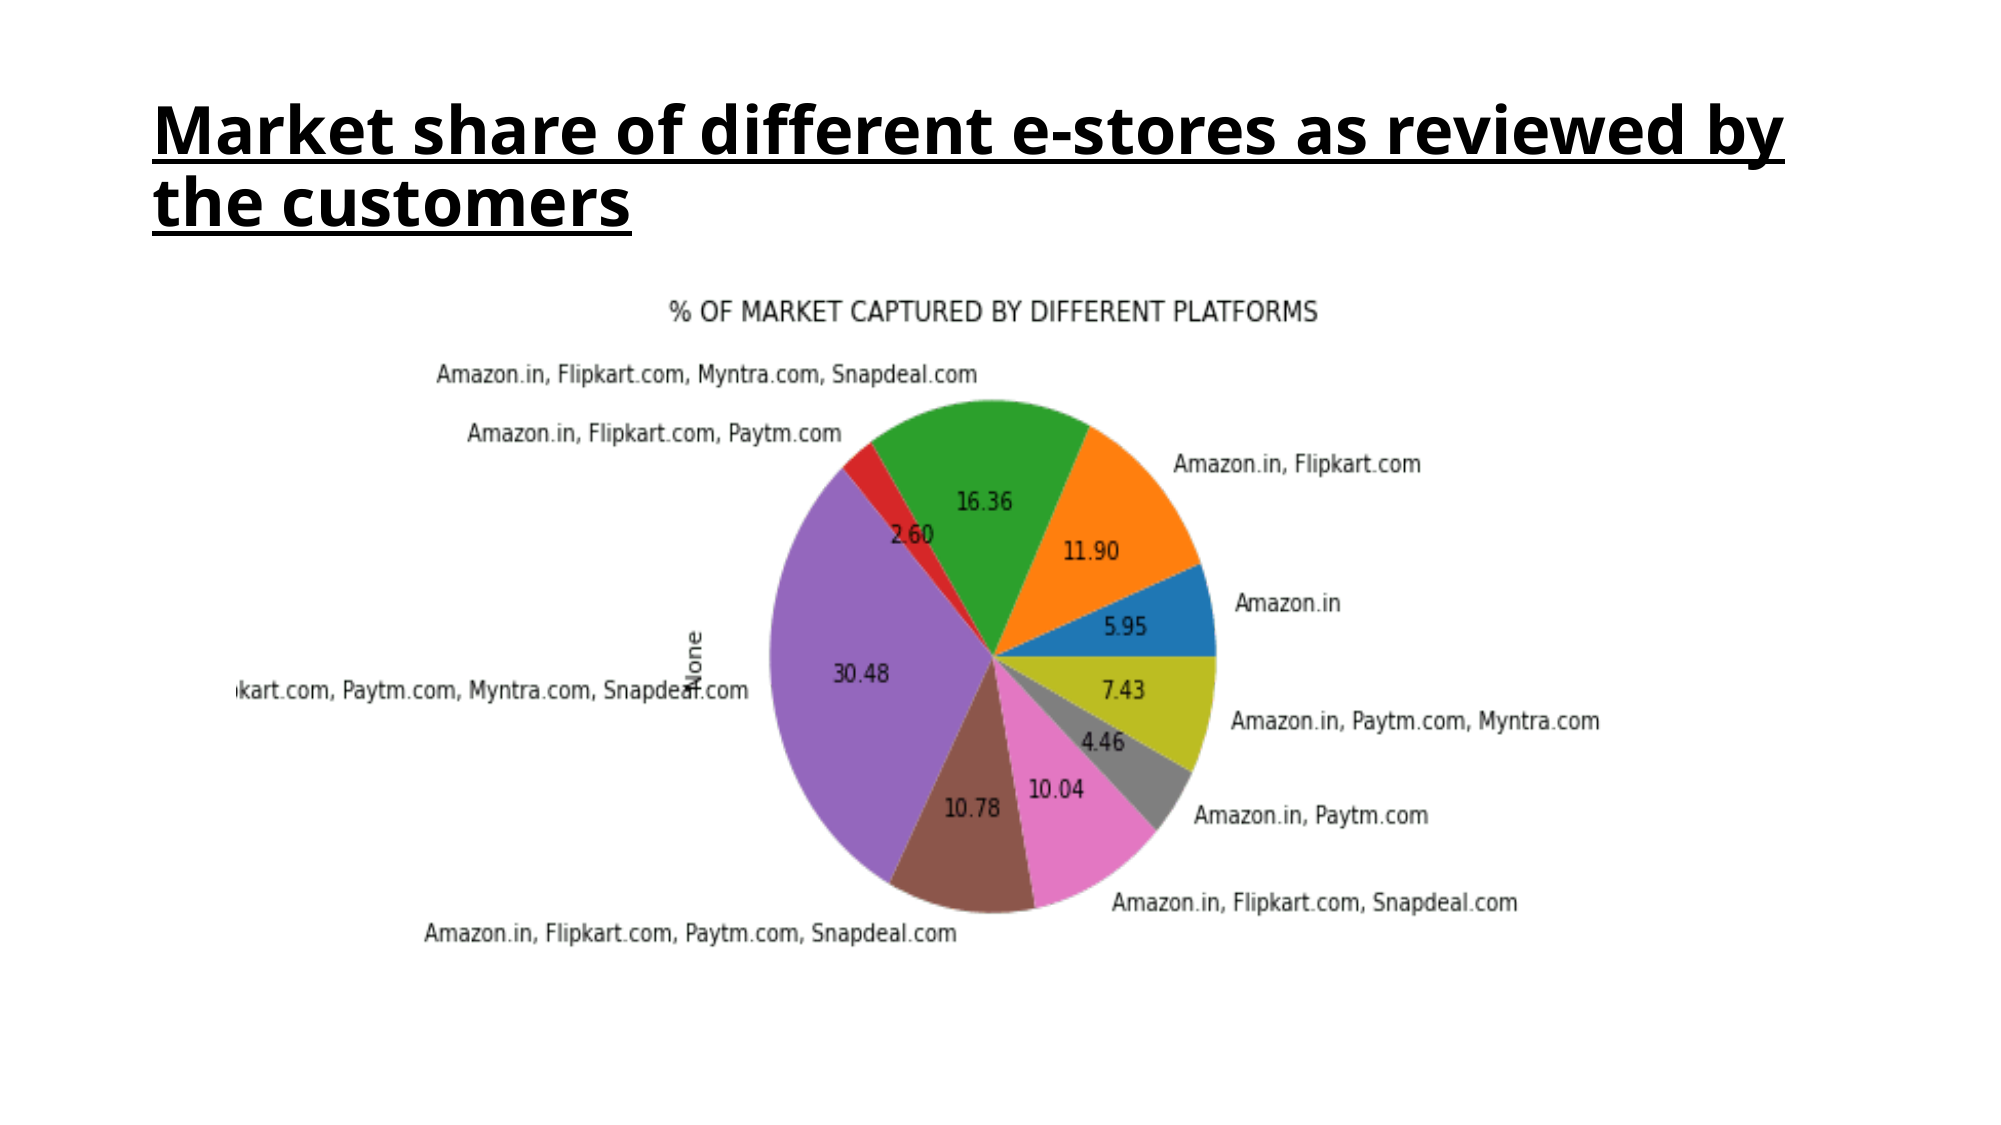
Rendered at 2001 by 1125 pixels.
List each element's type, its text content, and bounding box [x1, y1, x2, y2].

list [236, 235, 1714, 1084]
title Market share of different e-stores as reviewed by the customers [137, 59, 1863, 278]
